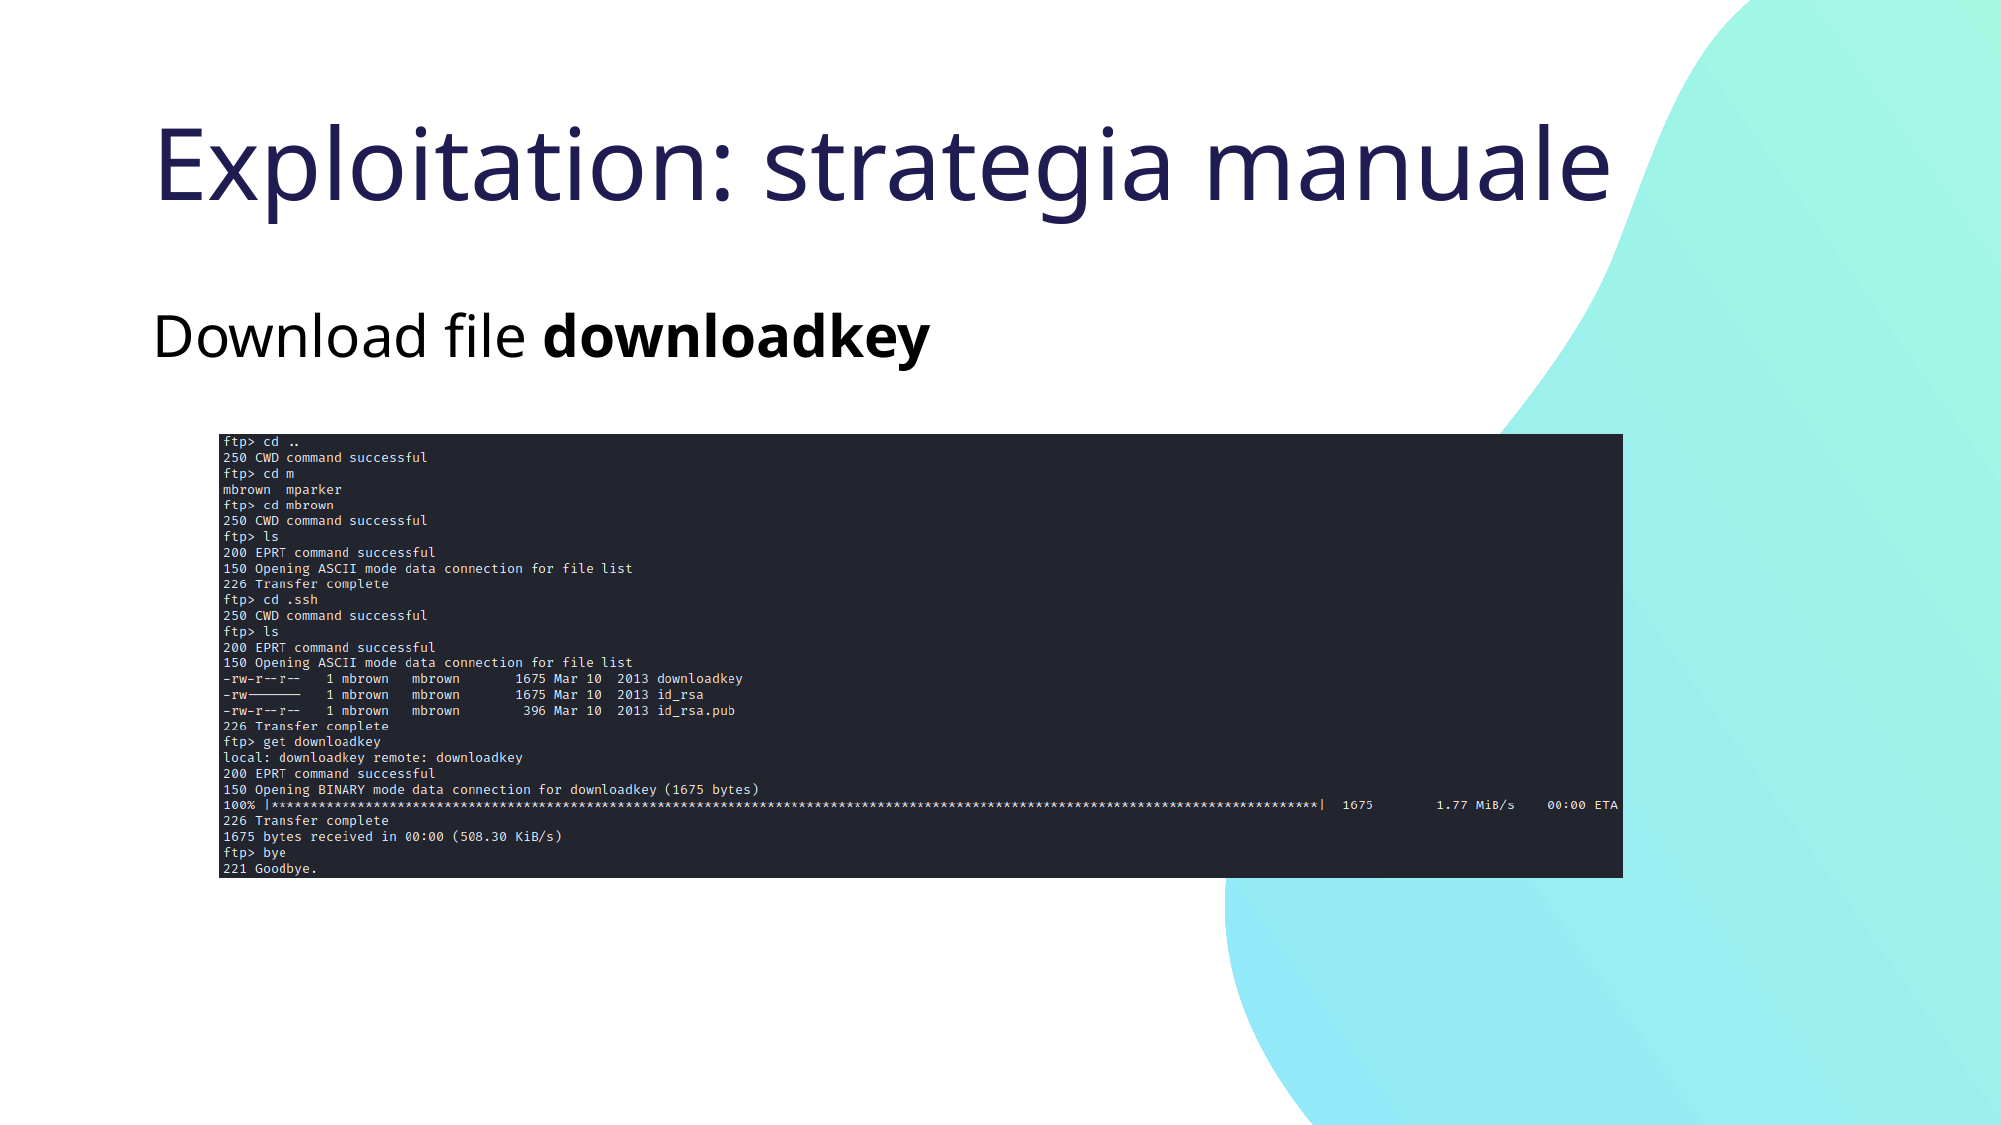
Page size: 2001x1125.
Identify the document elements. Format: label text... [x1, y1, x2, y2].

text_box [1246, 0, 2000, 1125]
picture [219, 434, 1623, 878]
list Download file downloadkey [137, 299, 1863, 1014]
title Exploitation: strategia manuale [137, 59, 1863, 278]
